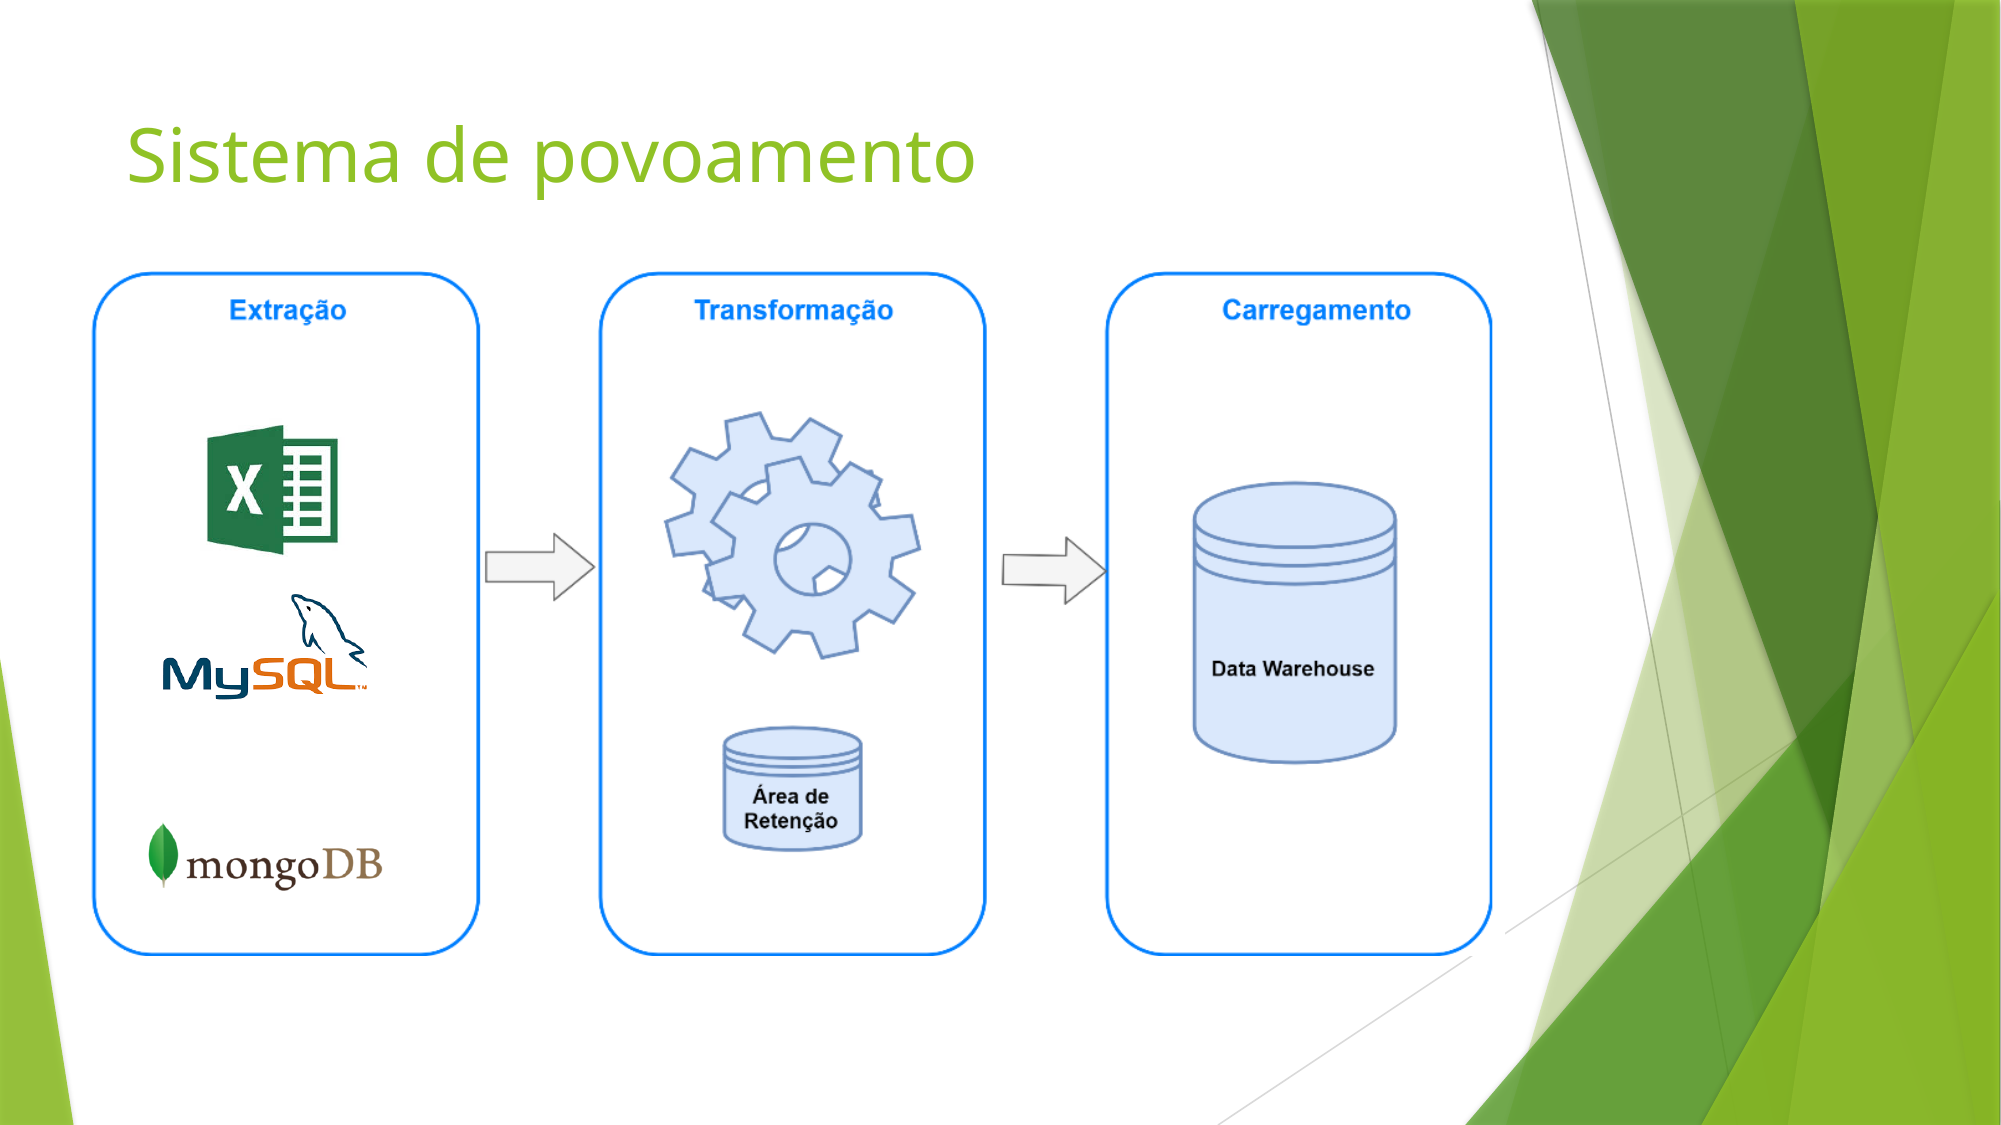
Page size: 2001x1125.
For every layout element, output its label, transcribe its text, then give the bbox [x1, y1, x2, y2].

picture [65, 270, 1506, 957]
title Sistema de povoamento [111, 99, 1522, 317]
